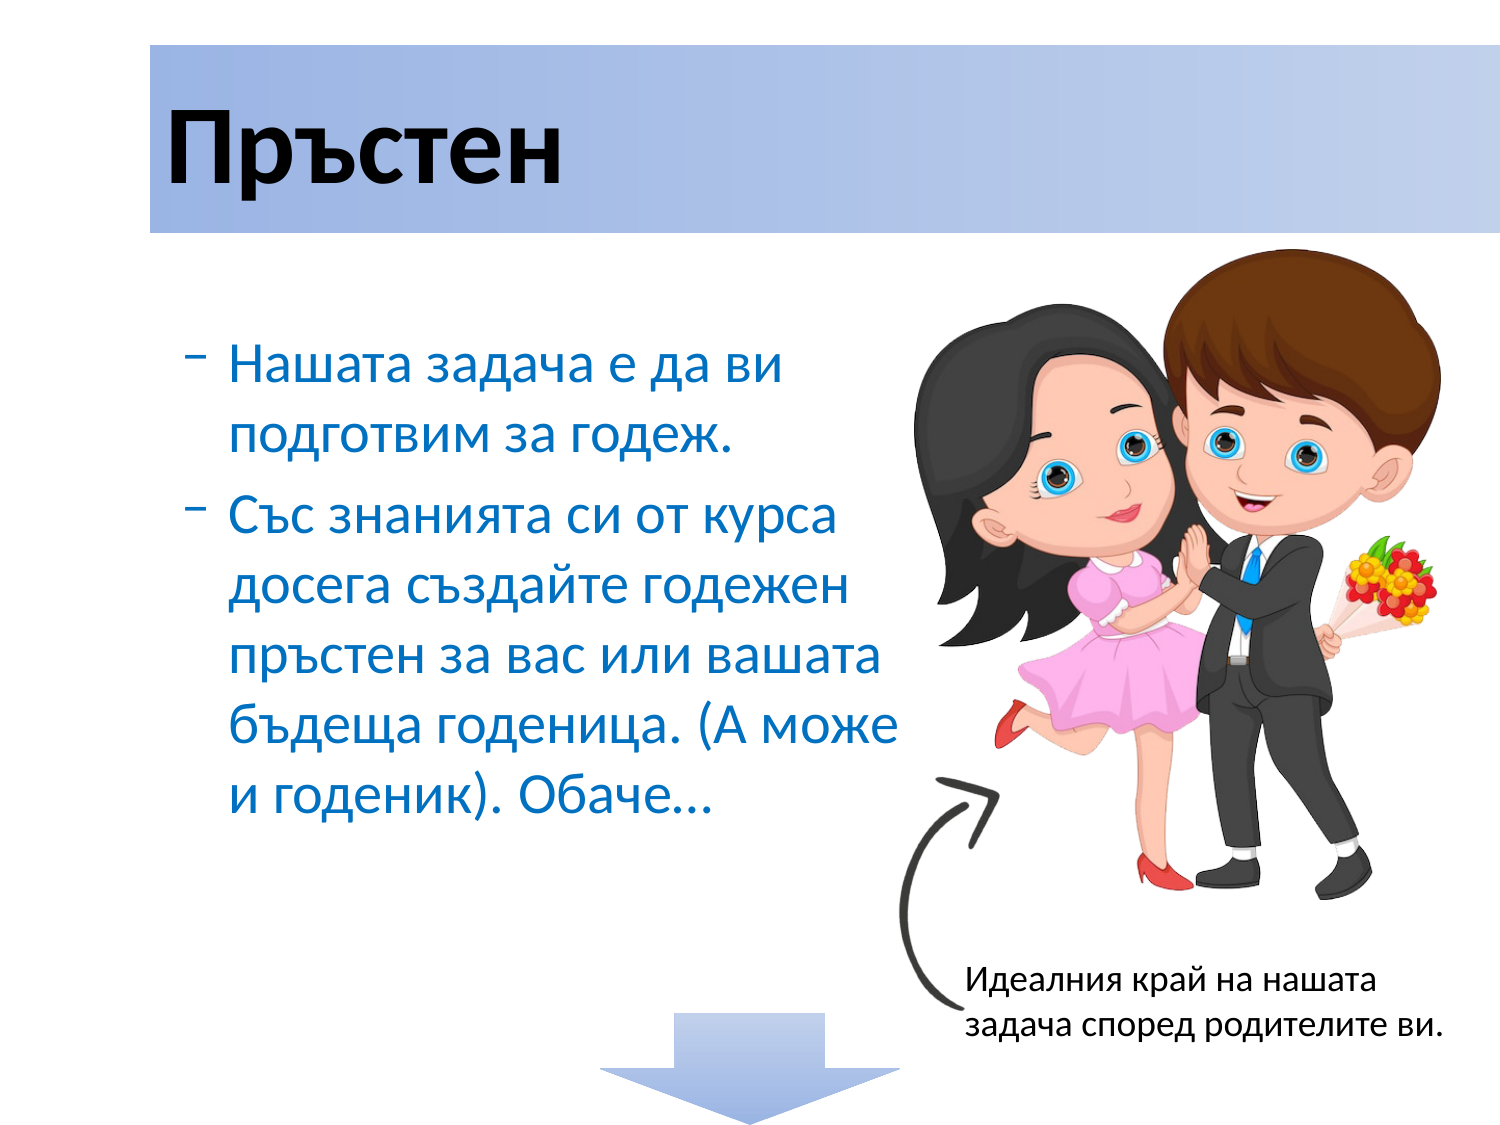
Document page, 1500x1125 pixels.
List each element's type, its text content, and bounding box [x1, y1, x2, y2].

picture [794, 249, 1442, 1048]
text_box Идеалния край на нашата задача според родителите ви. [949, 946, 1466, 1052]
list Нашата задача е да ви подготвим за годеж. Със знанията си от курса досега създайте годежен пръстен за вас или вашата бъдеща годеница. (А може и годеник). Обаче… [91, 316, 925, 1125]
title Пръстен [150, 45, 1500, 233]
